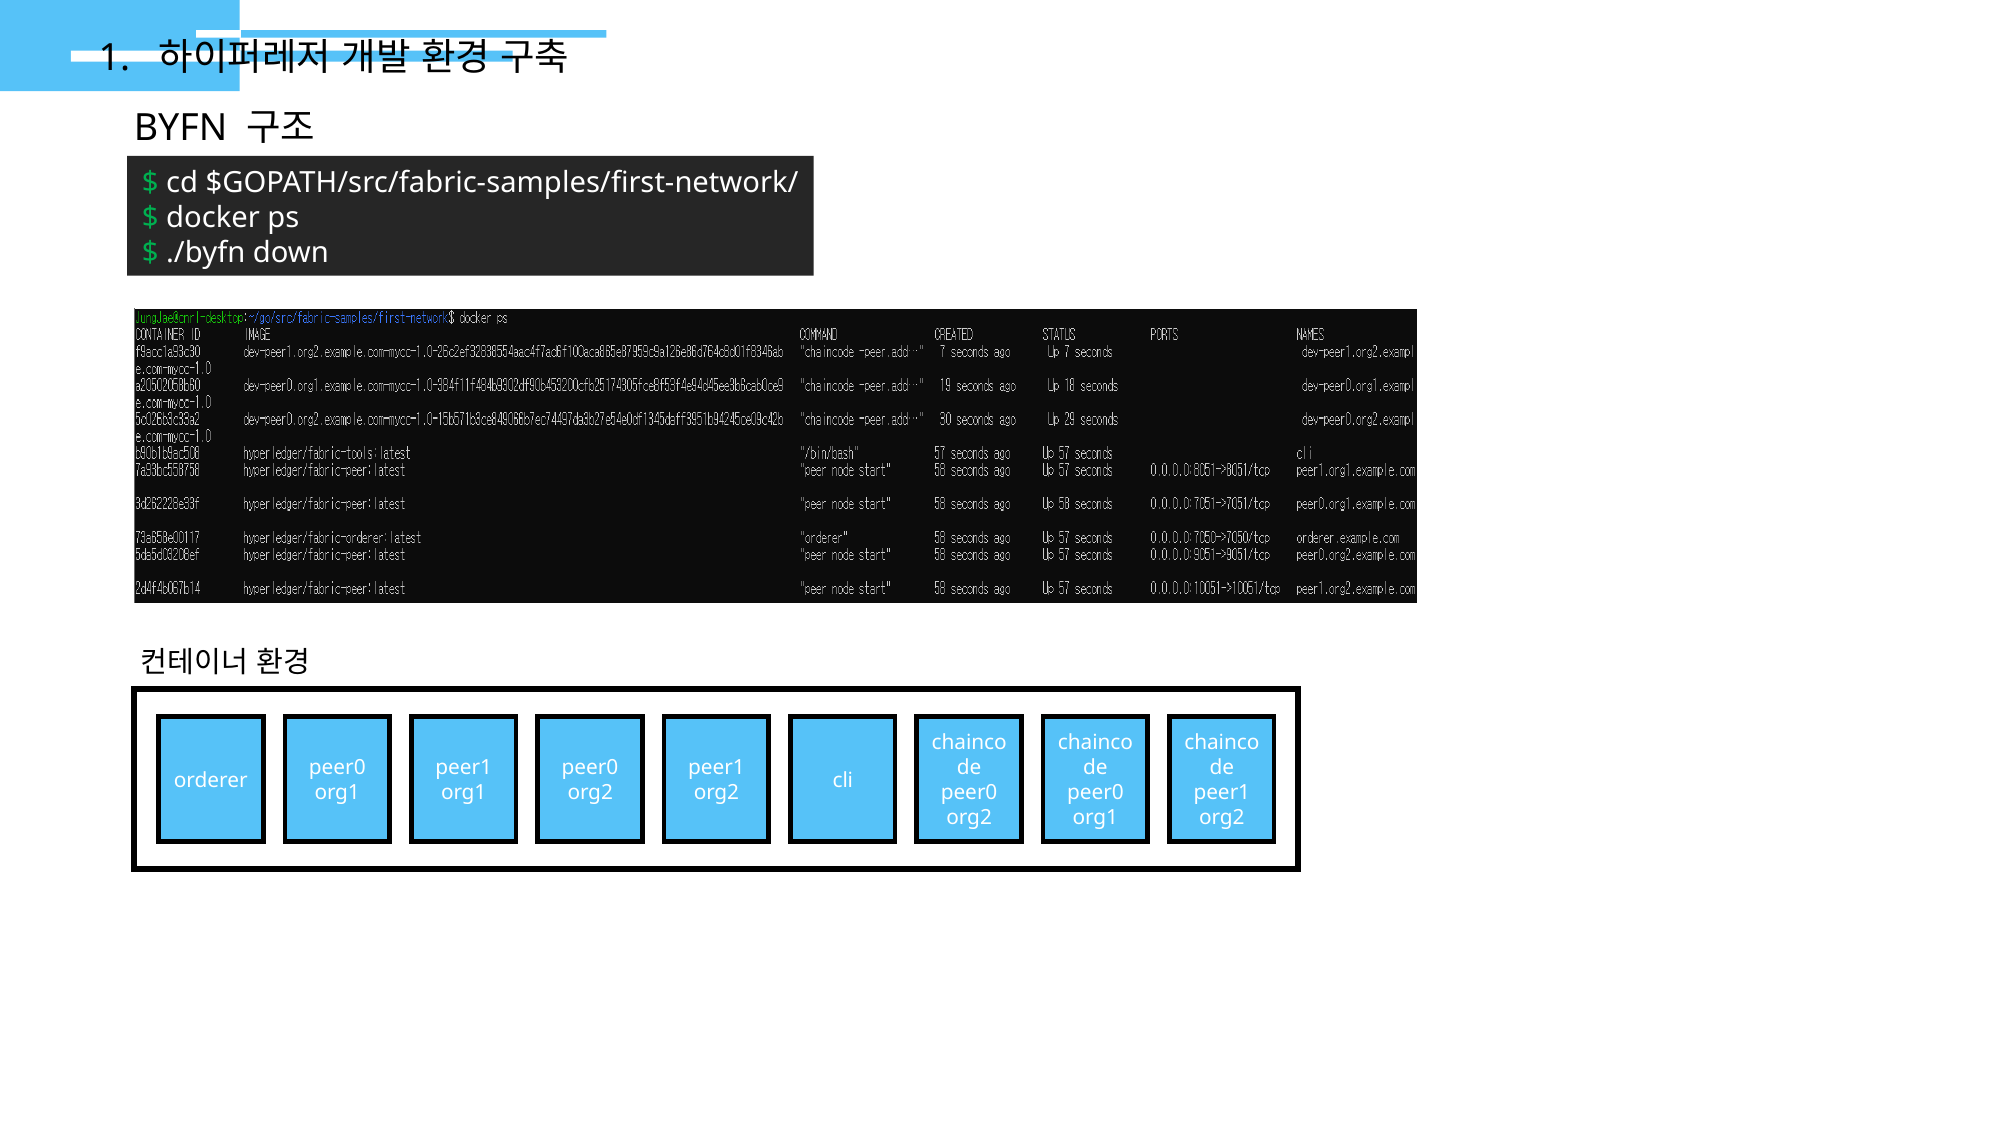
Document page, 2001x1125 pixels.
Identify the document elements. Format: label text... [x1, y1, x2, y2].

text_box cli [789, 715, 896, 842]
text_box [133, 688, 1299, 870]
picture [134, 308, 1417, 603]
text_box chaincode peer0 org1 [1042, 715, 1149, 842]
text_box peer0 org2 [537, 715, 643, 842]
text_box peer1 org2 [663, 715, 770, 842]
text_box 컨테이너 환경 [125, 635, 326, 686]
text_box $ cd $GOPATH/src/fabric-samples/first-network/ $ docker ps $ ./byfn down [127, 155, 814, 276]
text_box BYFN 구조 [119, 95, 331, 156]
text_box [0, 0, 607, 92]
text_box orderer [158, 715, 264, 842]
text_box chaincode peer1 org2 [1168, 715, 1275, 842]
text_box peer1 org1 [410, 715, 517, 842]
text_box peer0 org1 [284, 715, 391, 842]
text_box chaincode peer0 org2 [916, 715, 1022, 842]
